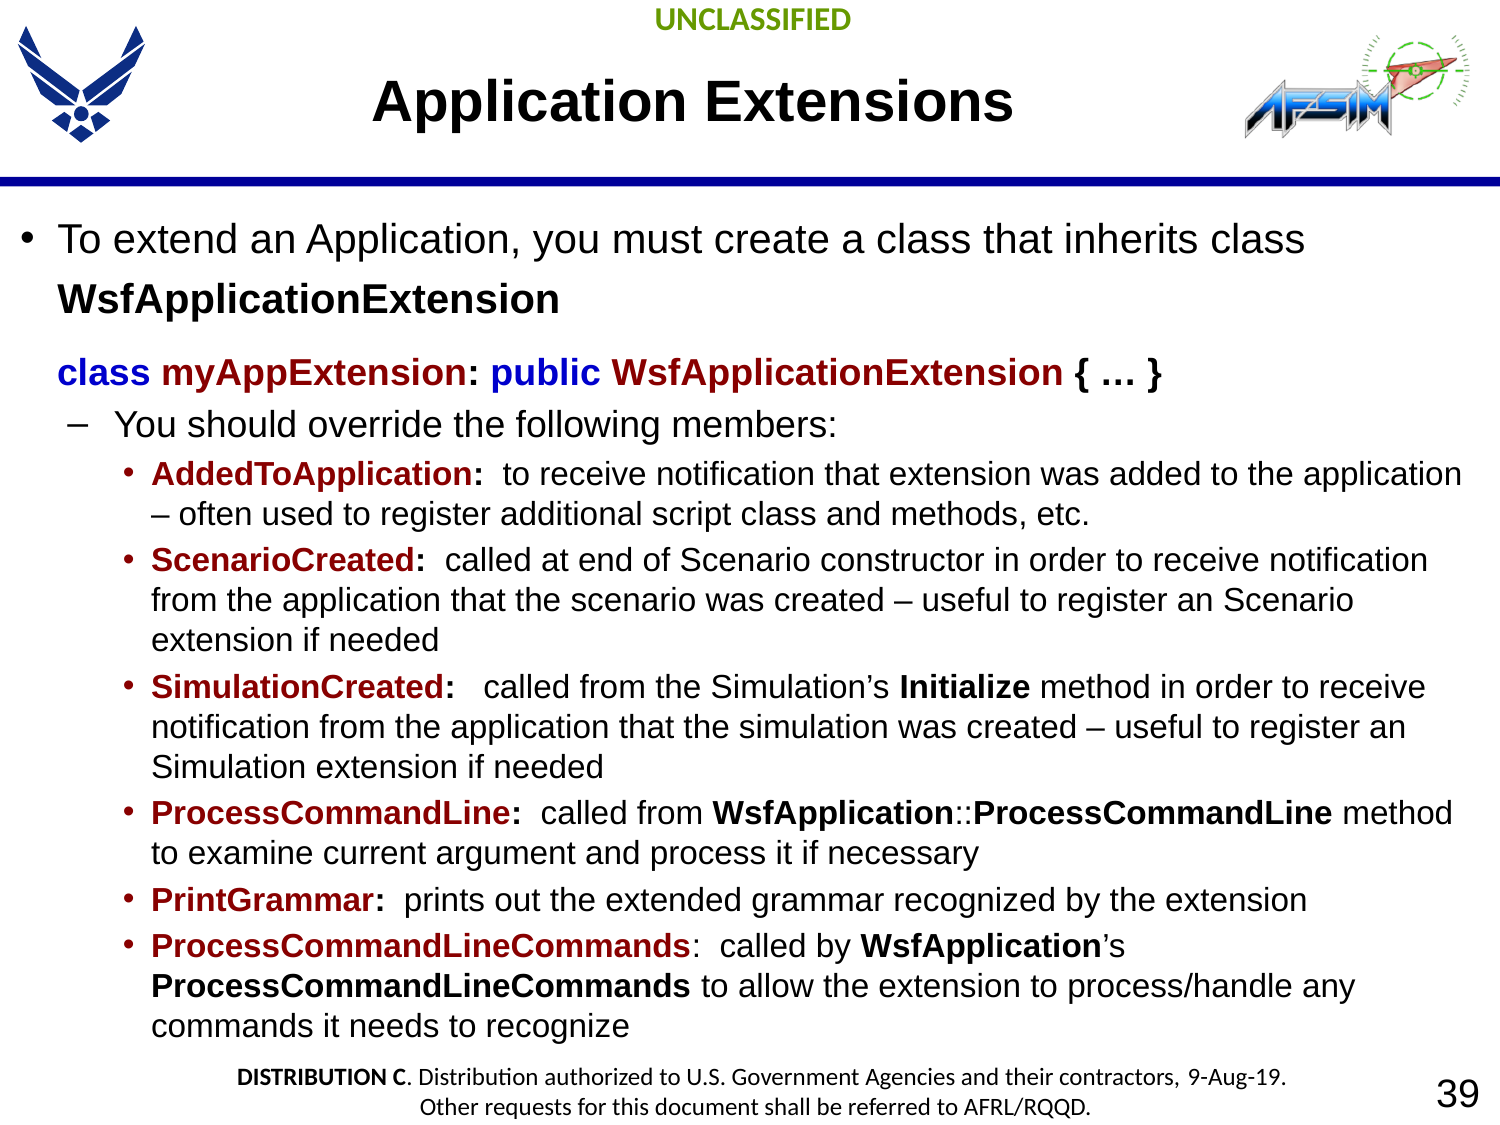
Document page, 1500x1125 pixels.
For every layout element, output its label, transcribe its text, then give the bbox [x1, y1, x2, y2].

picture [1238, 22, 1483, 147]
title Application Extensions [150, 4, 1238, 192]
list To extend an Application, you must create a class that inherits class WsfApplicationExtension class myAppExtension: public WsfApplicationExtension { … } You should override the following members: AddedToApplication: to receive notification that extension was added to the application – often used to register additional script class and methods, etc. ScenarioCreated: called at end of Scenario constructor in order to receive notification from the application that the scenario was created – useful to register an Scenario extension if needed SimulationCreated: called from the Simulation’s Initialize method in order to receive notification from the application that the simulation was created – useful to register an Simulation extension if needed ProcessCommandLine: called from WsfApplication::ProcessCommandLine method to examine current argument and process it if necessary PrintGrammar: prints out the extended grammar recognized by the extension ProcessCommandLineCommands: called by WsfApplication’s ProcessCommandLineCommands to allow the extension to process/handle any commands it needs to recognize [0, 192, 1500, 1050]
